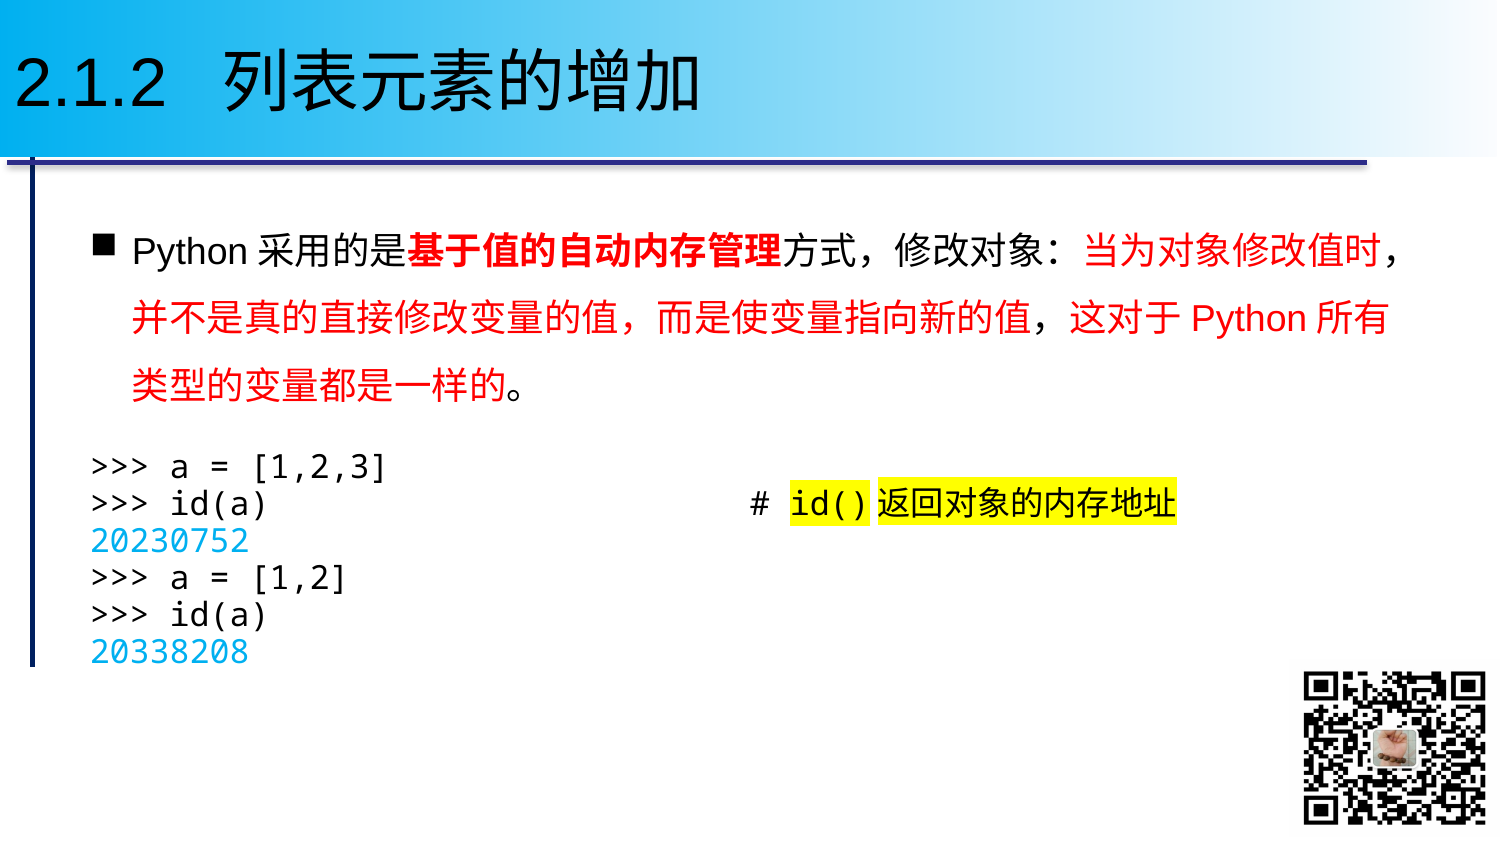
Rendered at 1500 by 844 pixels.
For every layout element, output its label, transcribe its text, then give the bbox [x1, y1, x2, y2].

picture [1289, 659, 1500, 837]
list Python采用的是基于值的自动内存管理方式，修改对象：当为对象修改值时，并不是真的直接修改变量的值，而是使变量指向新的值，这对于Python所有类型的变量都是一样的。 >>> a = [1,2,3] >>> id(a) # id()返回对象的内存地址 20230752 >>> a = [1,2] >>> id(a) 20338208 [74, 196, 1426, 755]
title 2.1.2 列表元素的增加 [0, 0, 1497, 158]
